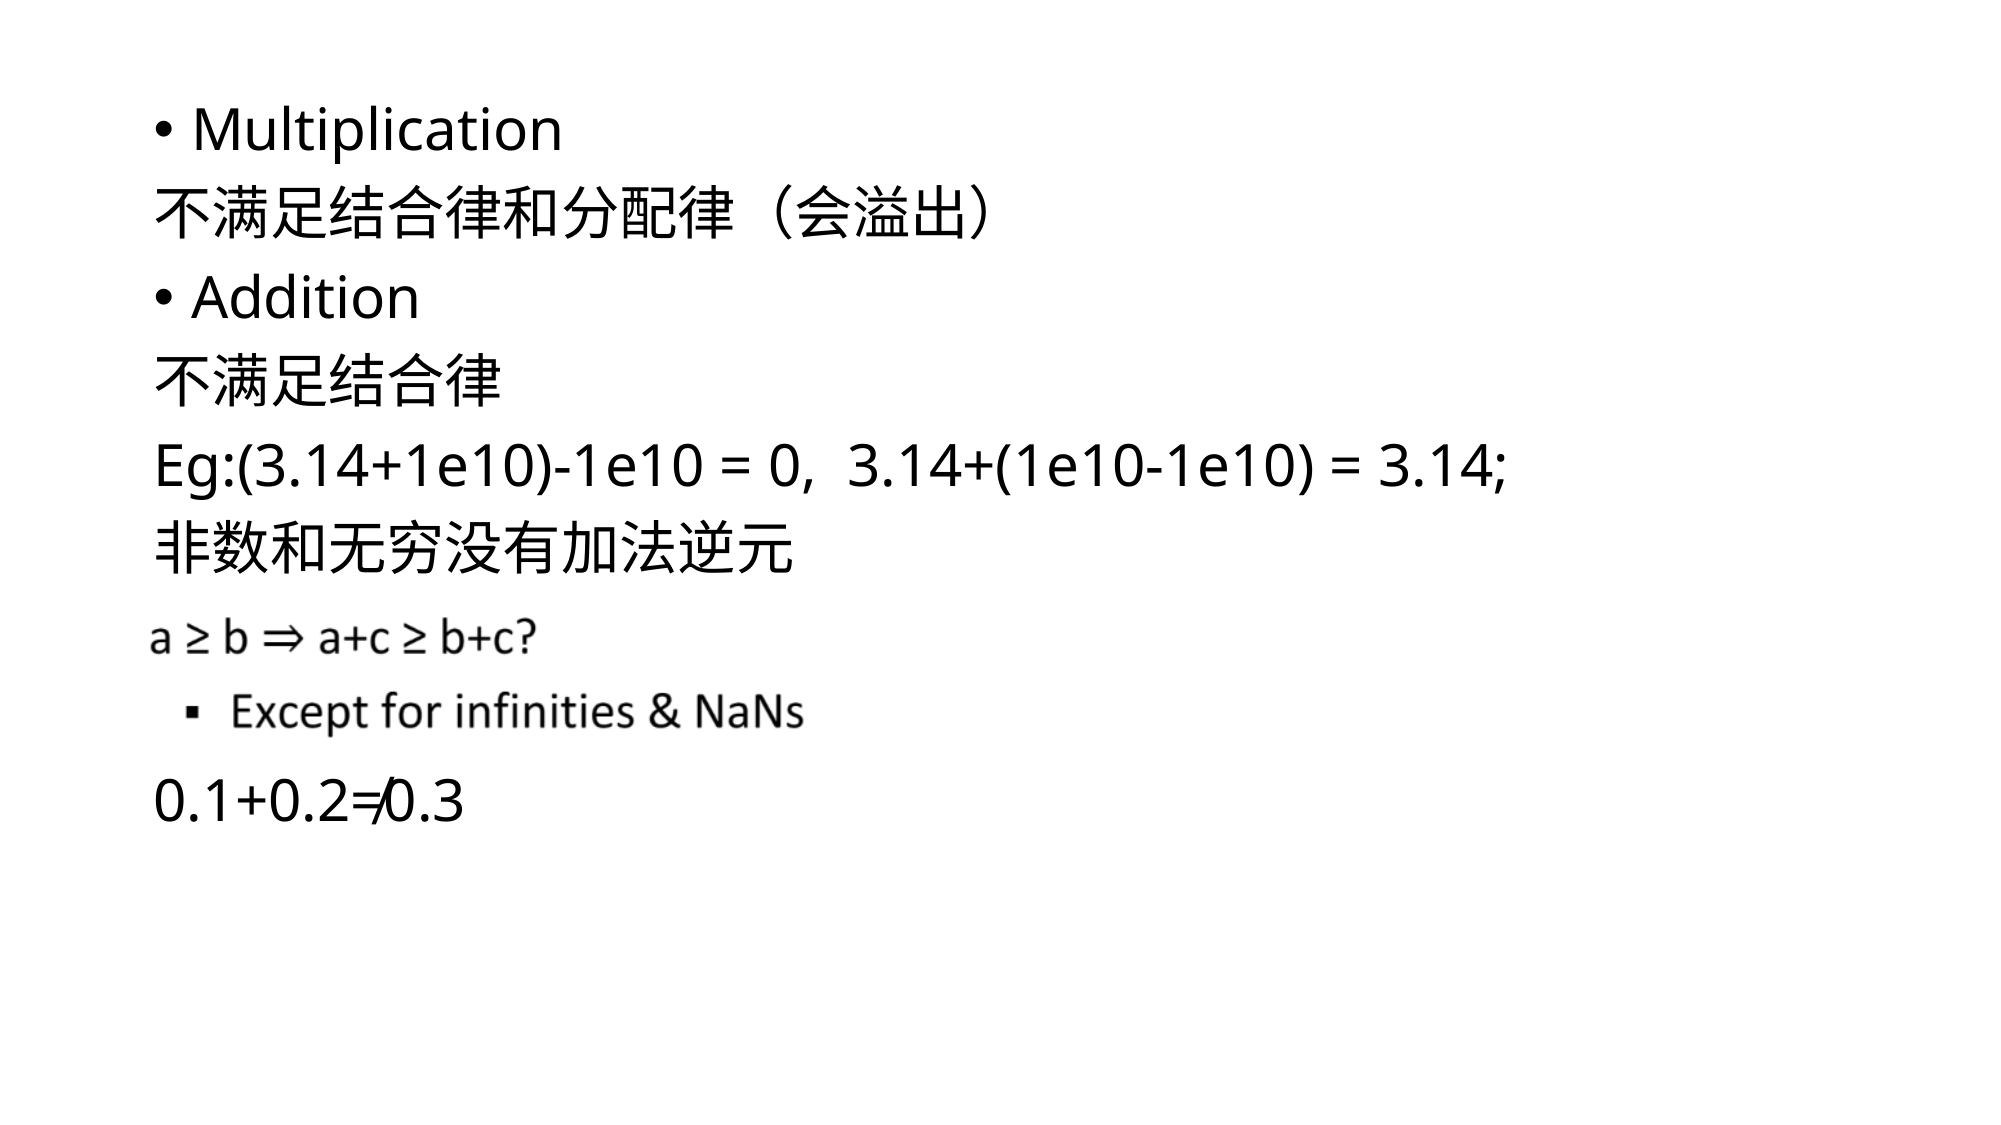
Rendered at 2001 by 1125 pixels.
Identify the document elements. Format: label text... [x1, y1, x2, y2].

list Multiplication 不满足结合律和分配律（会溢出） Addition 不满足结合律 Eg:(3.14+1e10)-1e10 = 0, 3.14+(1e10-1e10) = 3.14; 非数和无穷没有加法逆元 0.1+0.2≠0.3 [138, 92, 1863, 1014]
picture [138, 611, 814, 744]
